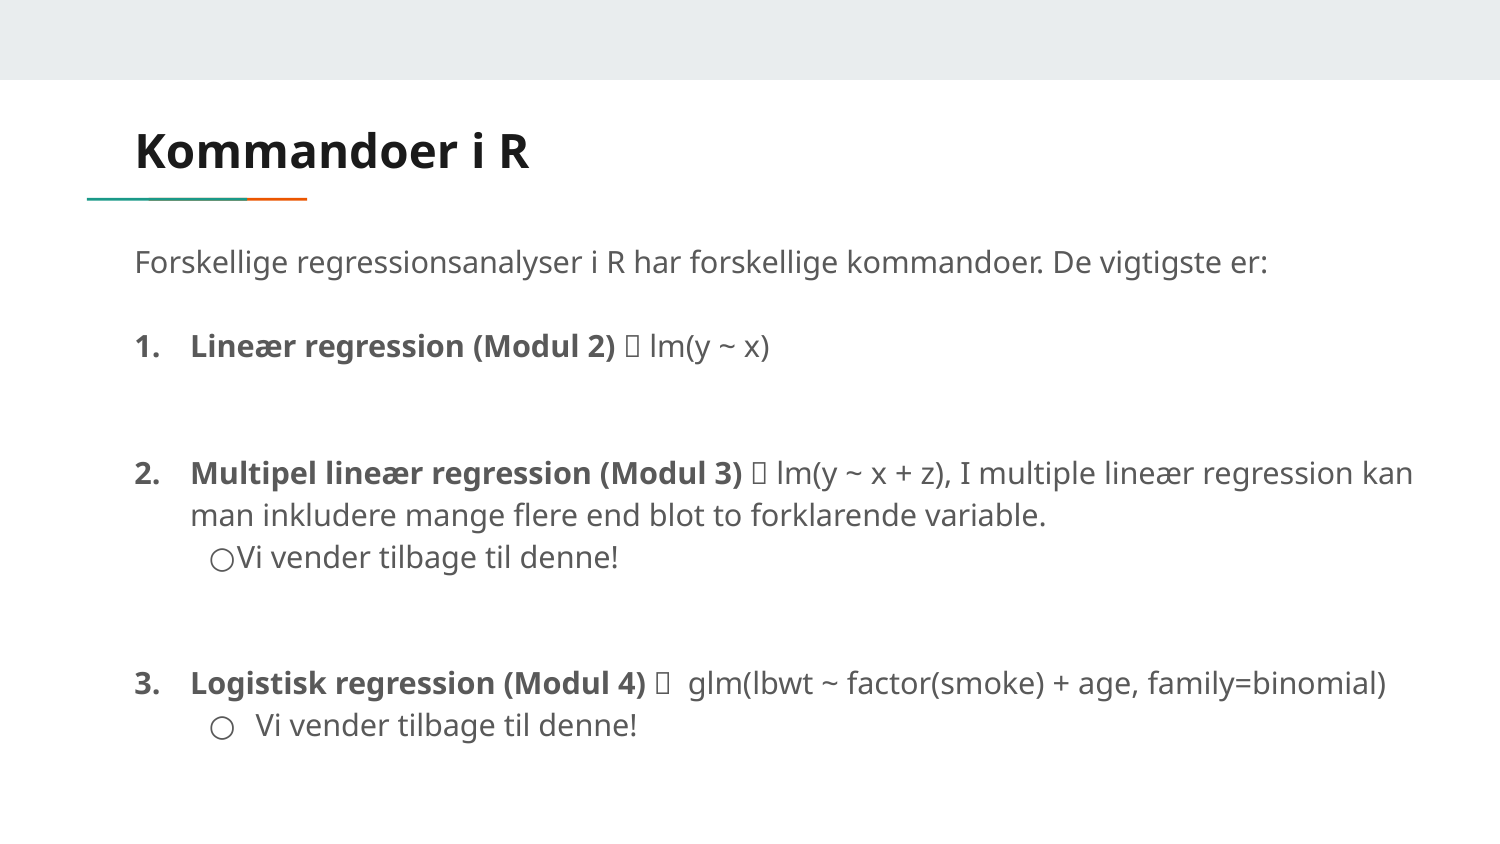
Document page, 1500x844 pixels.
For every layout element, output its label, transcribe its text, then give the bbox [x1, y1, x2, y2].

title Kommandoer i R [119, 105, 1381, 194]
list Forskellige regressionsanalyser i R har forskellige kommandoer. De vigtigste er: Lineær regression (Modul 2)  lm(y ~ x) Multipel lineær regression (Modul 3)  lm(y ~ x + z), I multiple lineær regression kan man inkludere mange flere end blot to forklarende variable. Vi vender tilbage til denne! Logistisk regression (Modul 4)  glm(lbwt ~ factor(smoke) + age, family=binomial) Vi vender tilbage til denne! [119, 222, 1434, 768]
